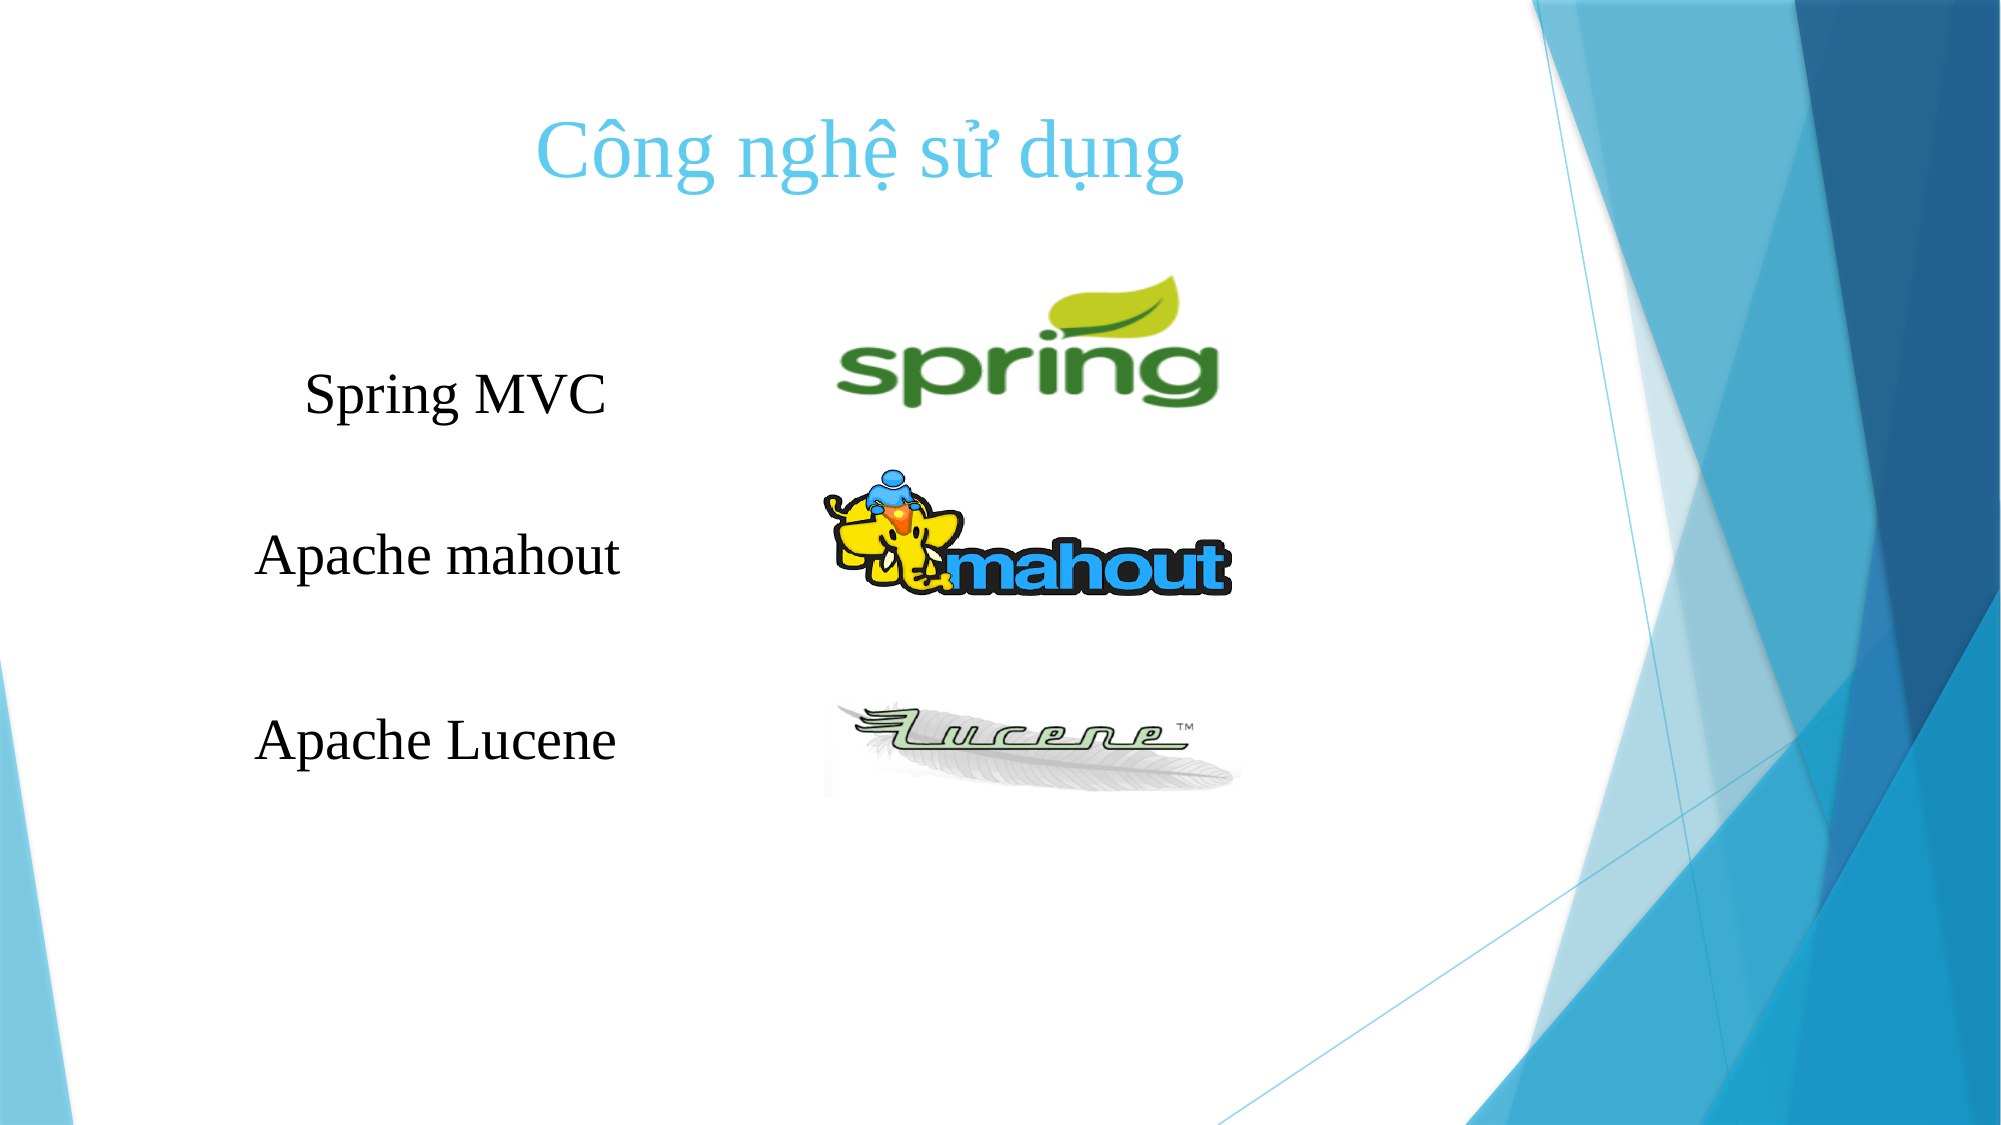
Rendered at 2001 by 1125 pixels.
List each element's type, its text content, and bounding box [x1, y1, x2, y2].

picture [820, 622, 1265, 892]
title Công nghệ sử dụng [127, 86, 1594, 260]
picture [759, 252, 1298, 442]
text_box Spring MVC [289, 347, 652, 433]
text_box Apache Lucene [239, 694, 680, 780]
text_box Apache mahout [239, 508, 680, 594]
picture [820, 468, 1237, 596]
